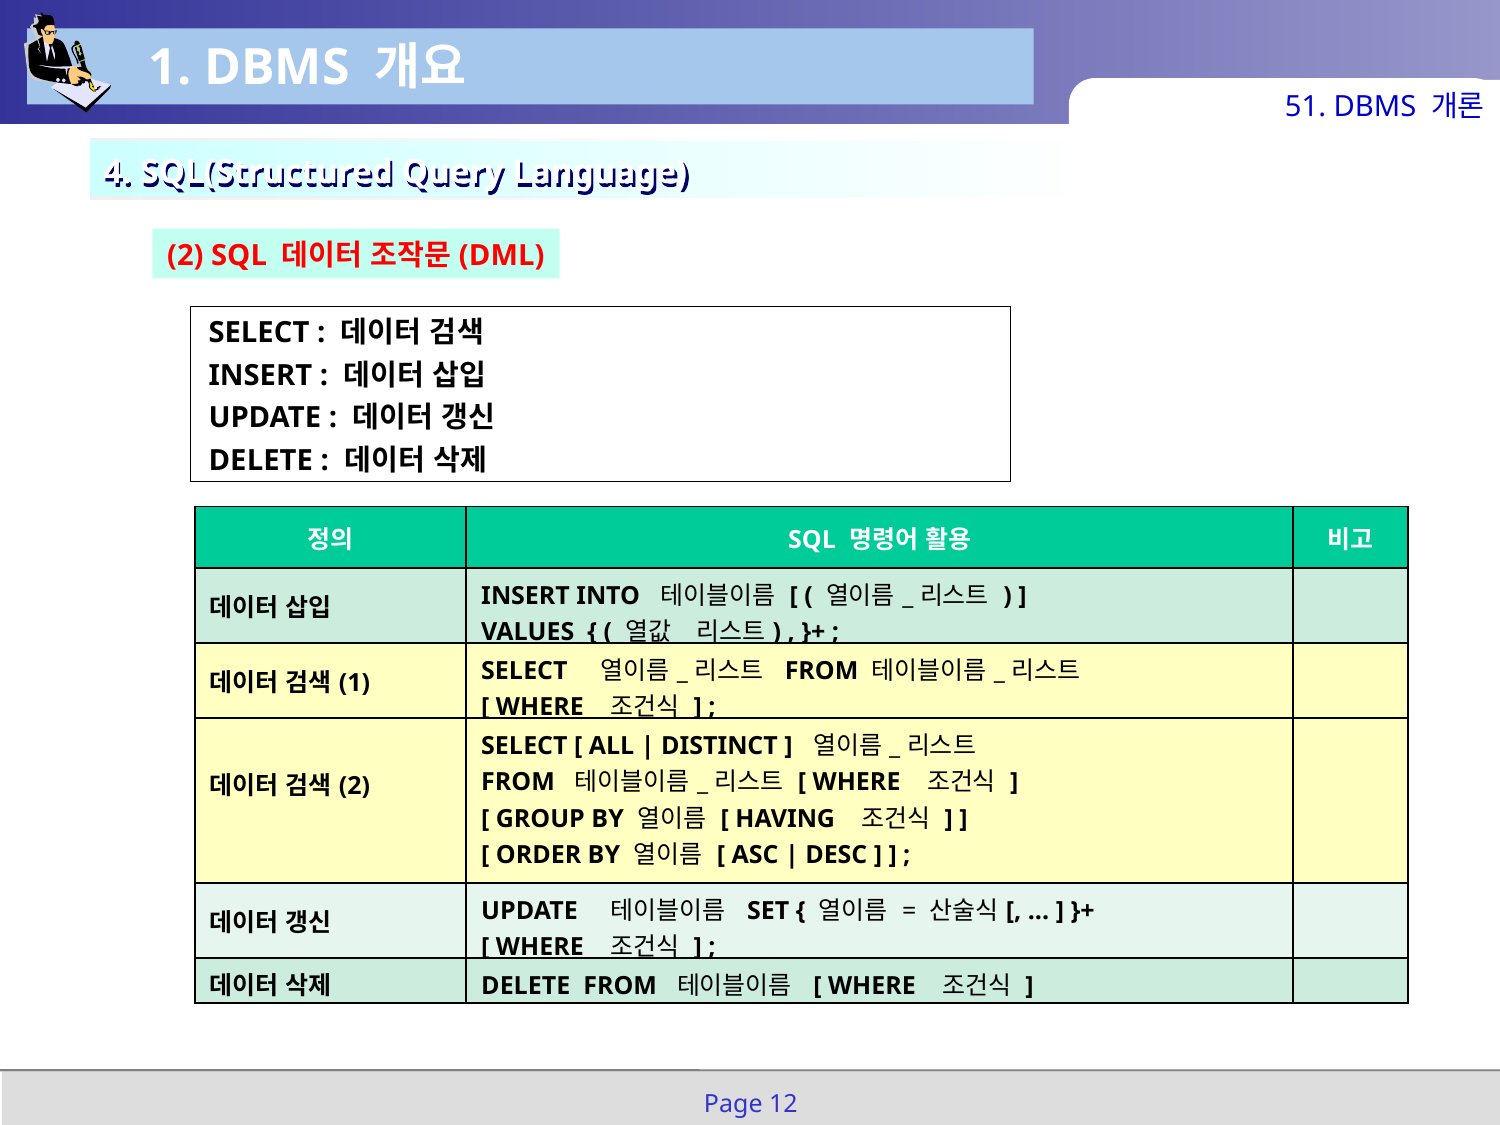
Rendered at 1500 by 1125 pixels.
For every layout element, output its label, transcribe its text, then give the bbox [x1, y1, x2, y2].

text_box 1. DBMS 개요 [133, 26, 880, 102]
table_header 정의 [196, 507, 465, 567]
table_cell DELETE FROM 테이블이름 [ WHERE 조건식 ] [467, 959, 1292, 1002]
table_cell SELECT 열이름_리스트 FROM 테이블이름_리스트 [ WHERE 조건식 ] ; [467, 644, 1292, 717]
table_cell 데이터 갱신 [196, 884, 465, 957]
table_cell 데이터 검색(1) [196, 644, 465, 717]
table_cell [1294, 569, 1407, 642]
table_cell [1294, 959, 1407, 1002]
table_header 비고 [1294, 507, 1407, 567]
table_cell INSERT INTO 테이블이름 [ ( 열이름_리스트 ) ] VALUES { ( 열값_리스트) , }+ ; [467, 569, 1292, 642]
table_cell [1294, 644, 1407, 717]
table_cell [1294, 719, 1407, 882]
text_box 51. DBMS 개론 [1216, 81, 1491, 128]
table_cell 데이터 삽입 [196, 569, 465, 642]
table_cell UPDATE 테이블이름 SET { 열이름 = 산술식[, ... ] }+ [ WHERE 조건식 ] ; [467, 884, 1292, 957]
table_cell 데이터 삭제 [196, 959, 465, 1002]
table_cell SELECT [ ALL | DISTINCT ] 열이름_리스트 FROM 테이블이름_리스트 [ WHERE 조건식 ] [ GROUP BY 열이름 [ HAVING 조건식 ] ] [ ORDER BY 열이름 [ ASC | DESC ] ] ; [467, 719, 1292, 882]
text_box (2) SQL 데이터 조작문(DML) [152, 228, 560, 279]
table_cell 데이터 검색(2) [196, 719, 465, 882]
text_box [88, 138, 1094, 200]
table_header SELECT : 데이터 검색 INSERT : 데이터 삽입 UPDATE : 데이터 갱신 DELETE : 데이터 삭제 [191, 307, 1010, 481]
table_header SQL 명령어 활용 [467, 507, 1292, 567]
slide_number Page 12 [682, 1079, 819, 1124]
table_cell [1294, 884, 1407, 957]
